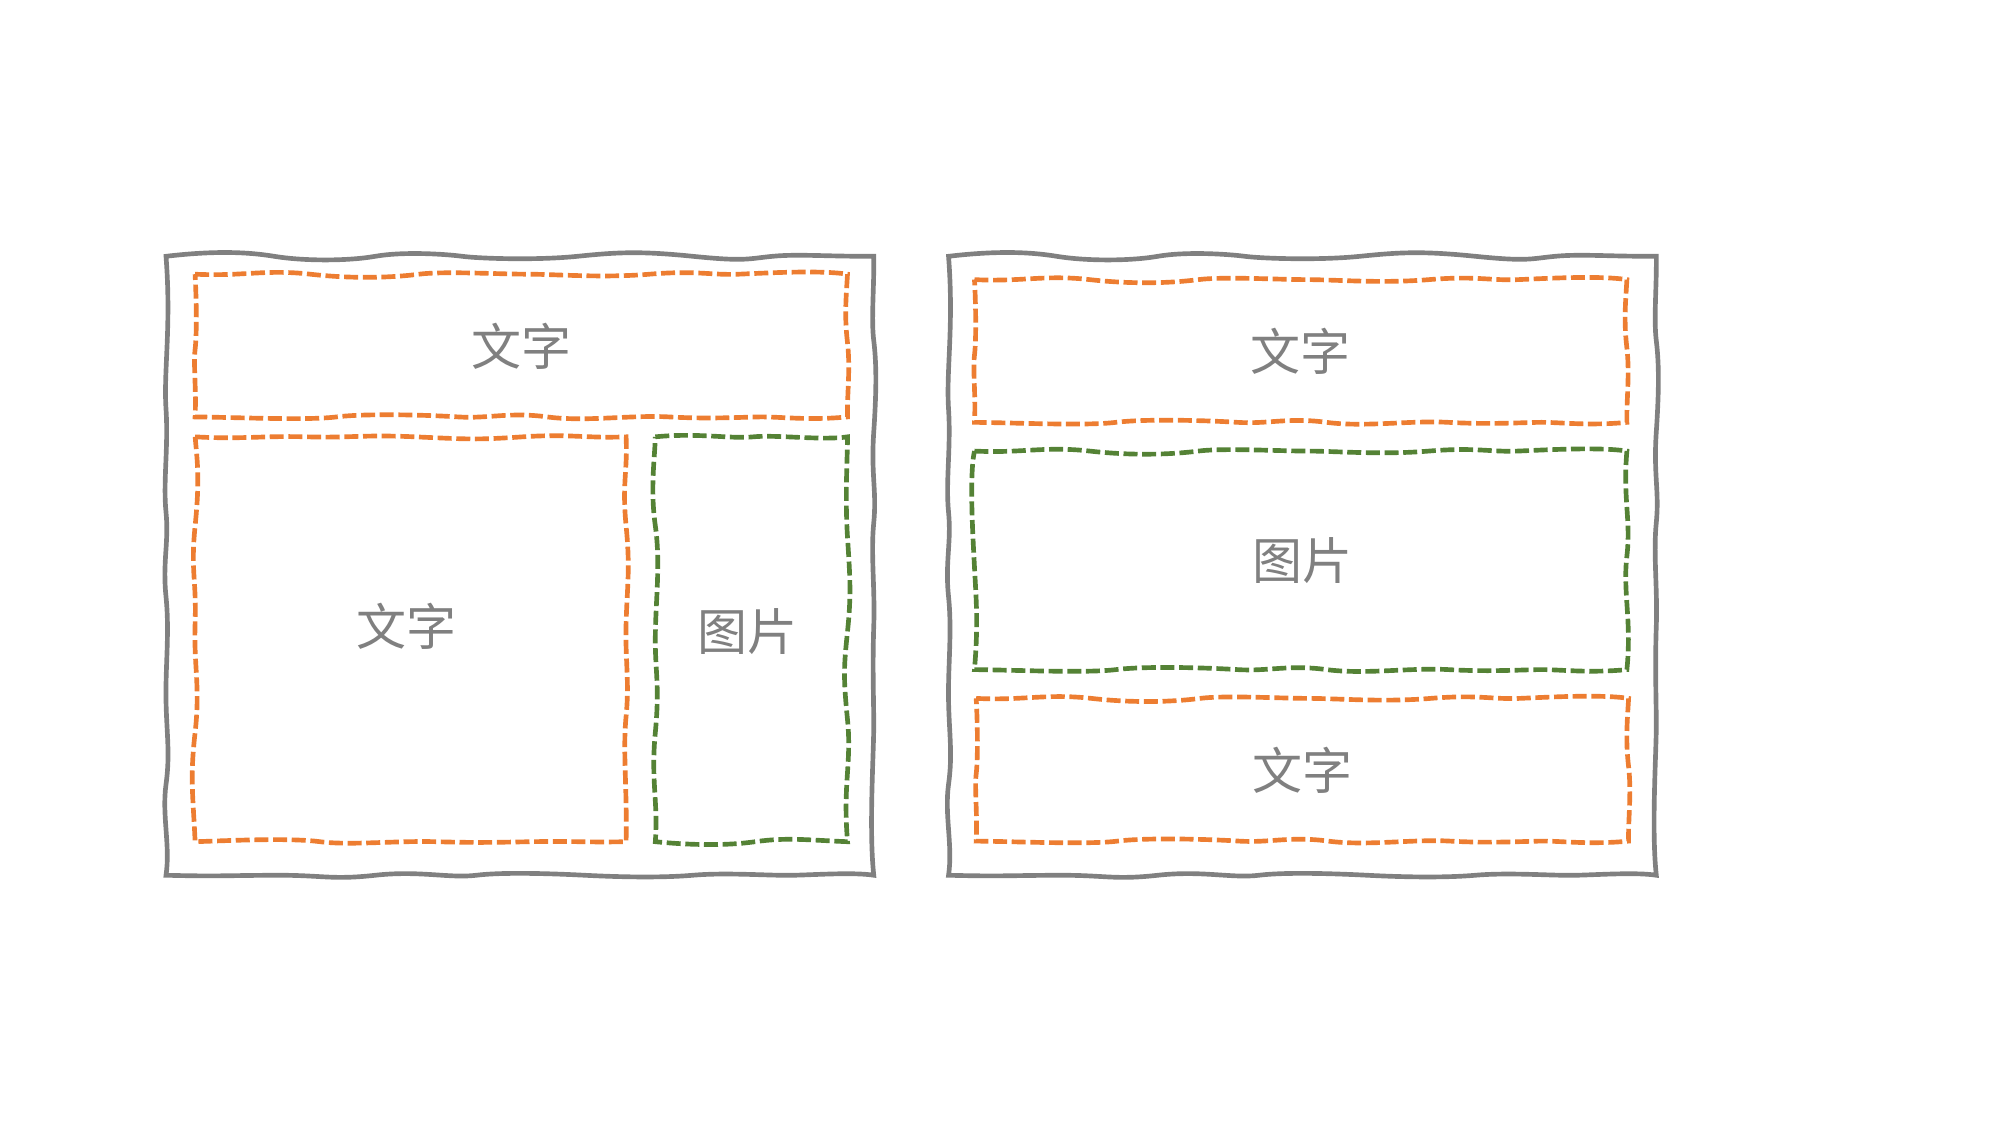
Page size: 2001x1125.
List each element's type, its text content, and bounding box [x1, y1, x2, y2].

text_box 图片 [1237, 522, 1368, 598]
text_box [972, 276, 1630, 426]
text_box 文字 [341, 588, 472, 664]
text_box [946, 251, 1660, 879]
text_box 文字 [456, 307, 587, 383]
text_box [193, 270, 850, 420]
text_box [163, 251, 877, 879]
text_box 图片 [682, 593, 812, 669]
text_box 文字 [1237, 731, 1368, 807]
text_box 文字 [1235, 313, 1366, 388]
text_box [970, 447, 1630, 673]
text_box [191, 434, 630, 845]
text_box [651, 434, 851, 846]
text_box [974, 695, 1631, 844]
